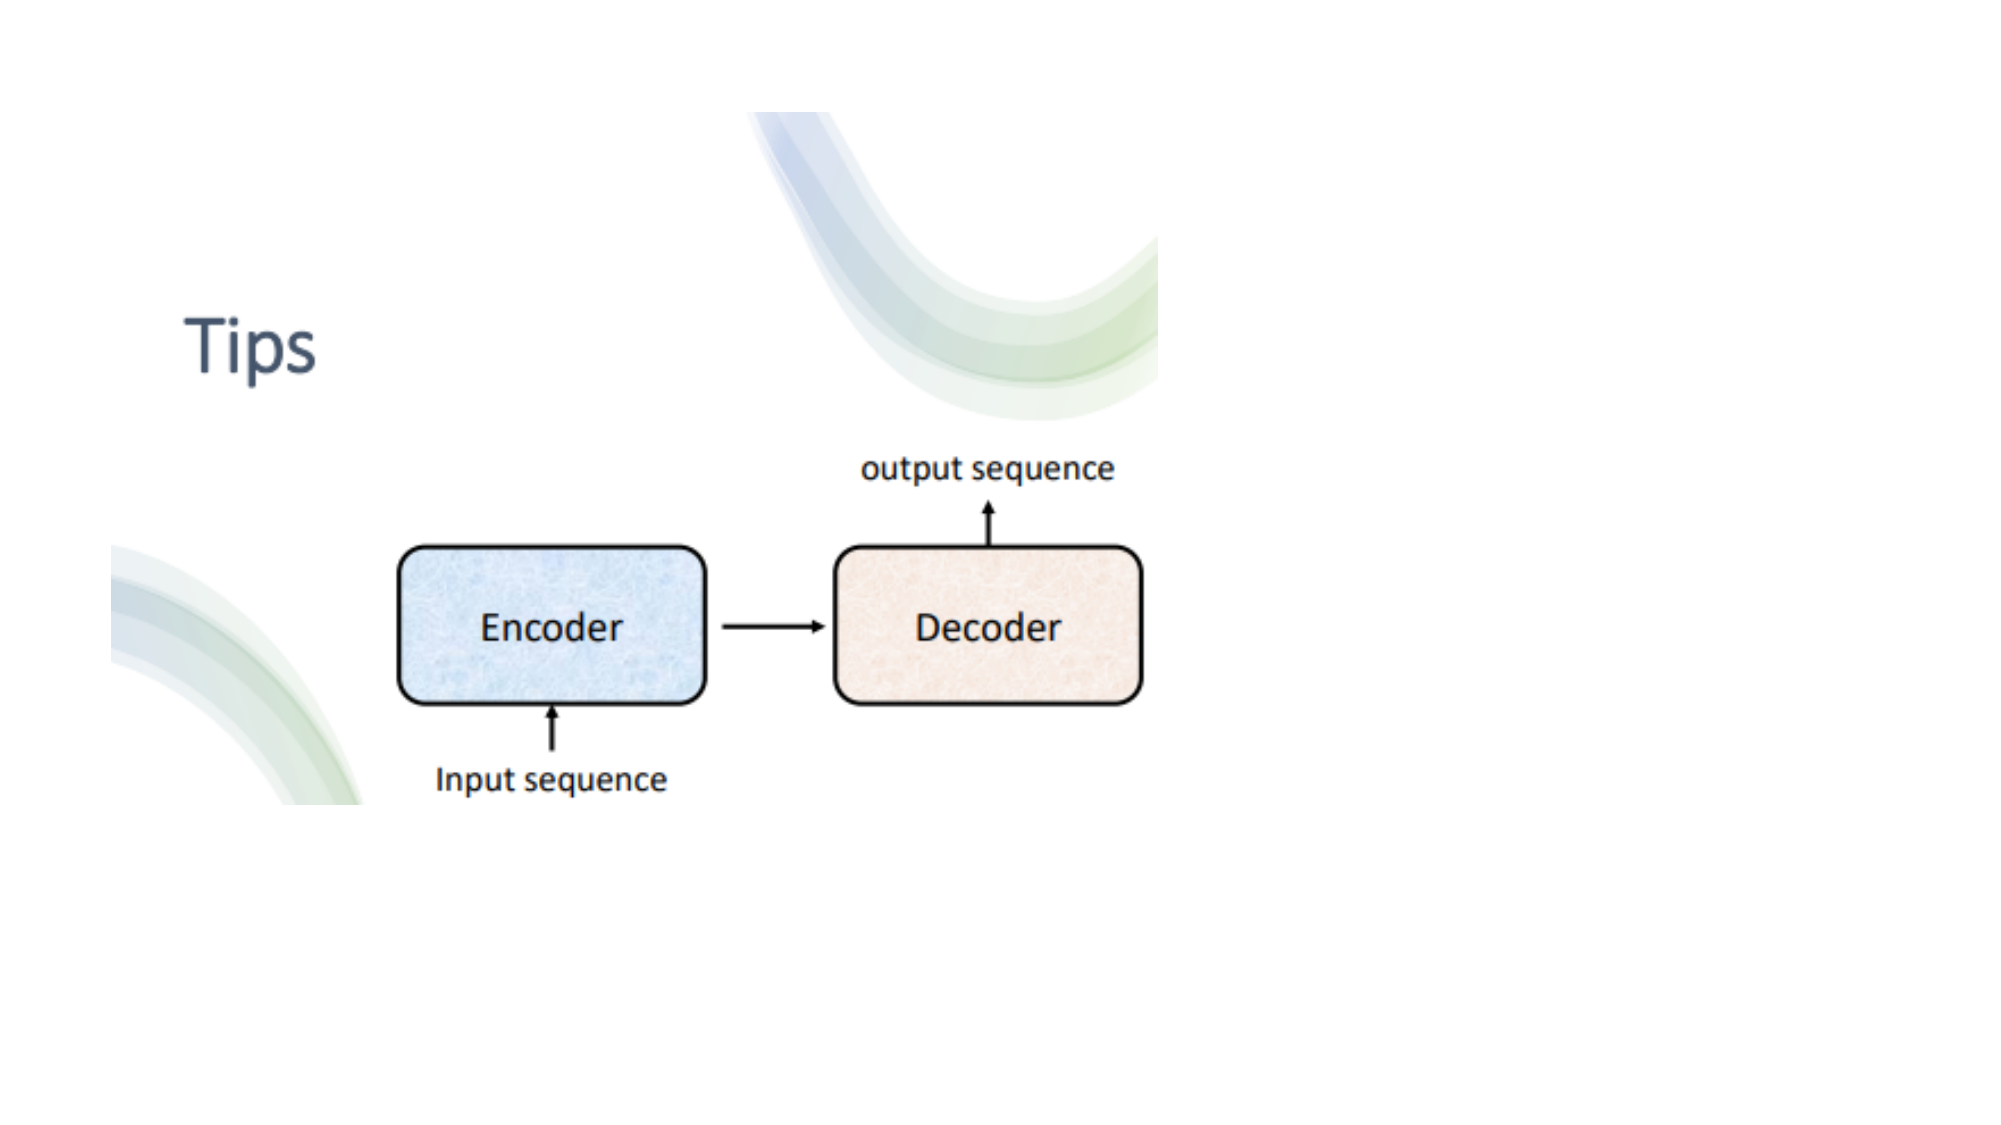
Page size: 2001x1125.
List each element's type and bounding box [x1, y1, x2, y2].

picture [111, 112, 1158, 805]
